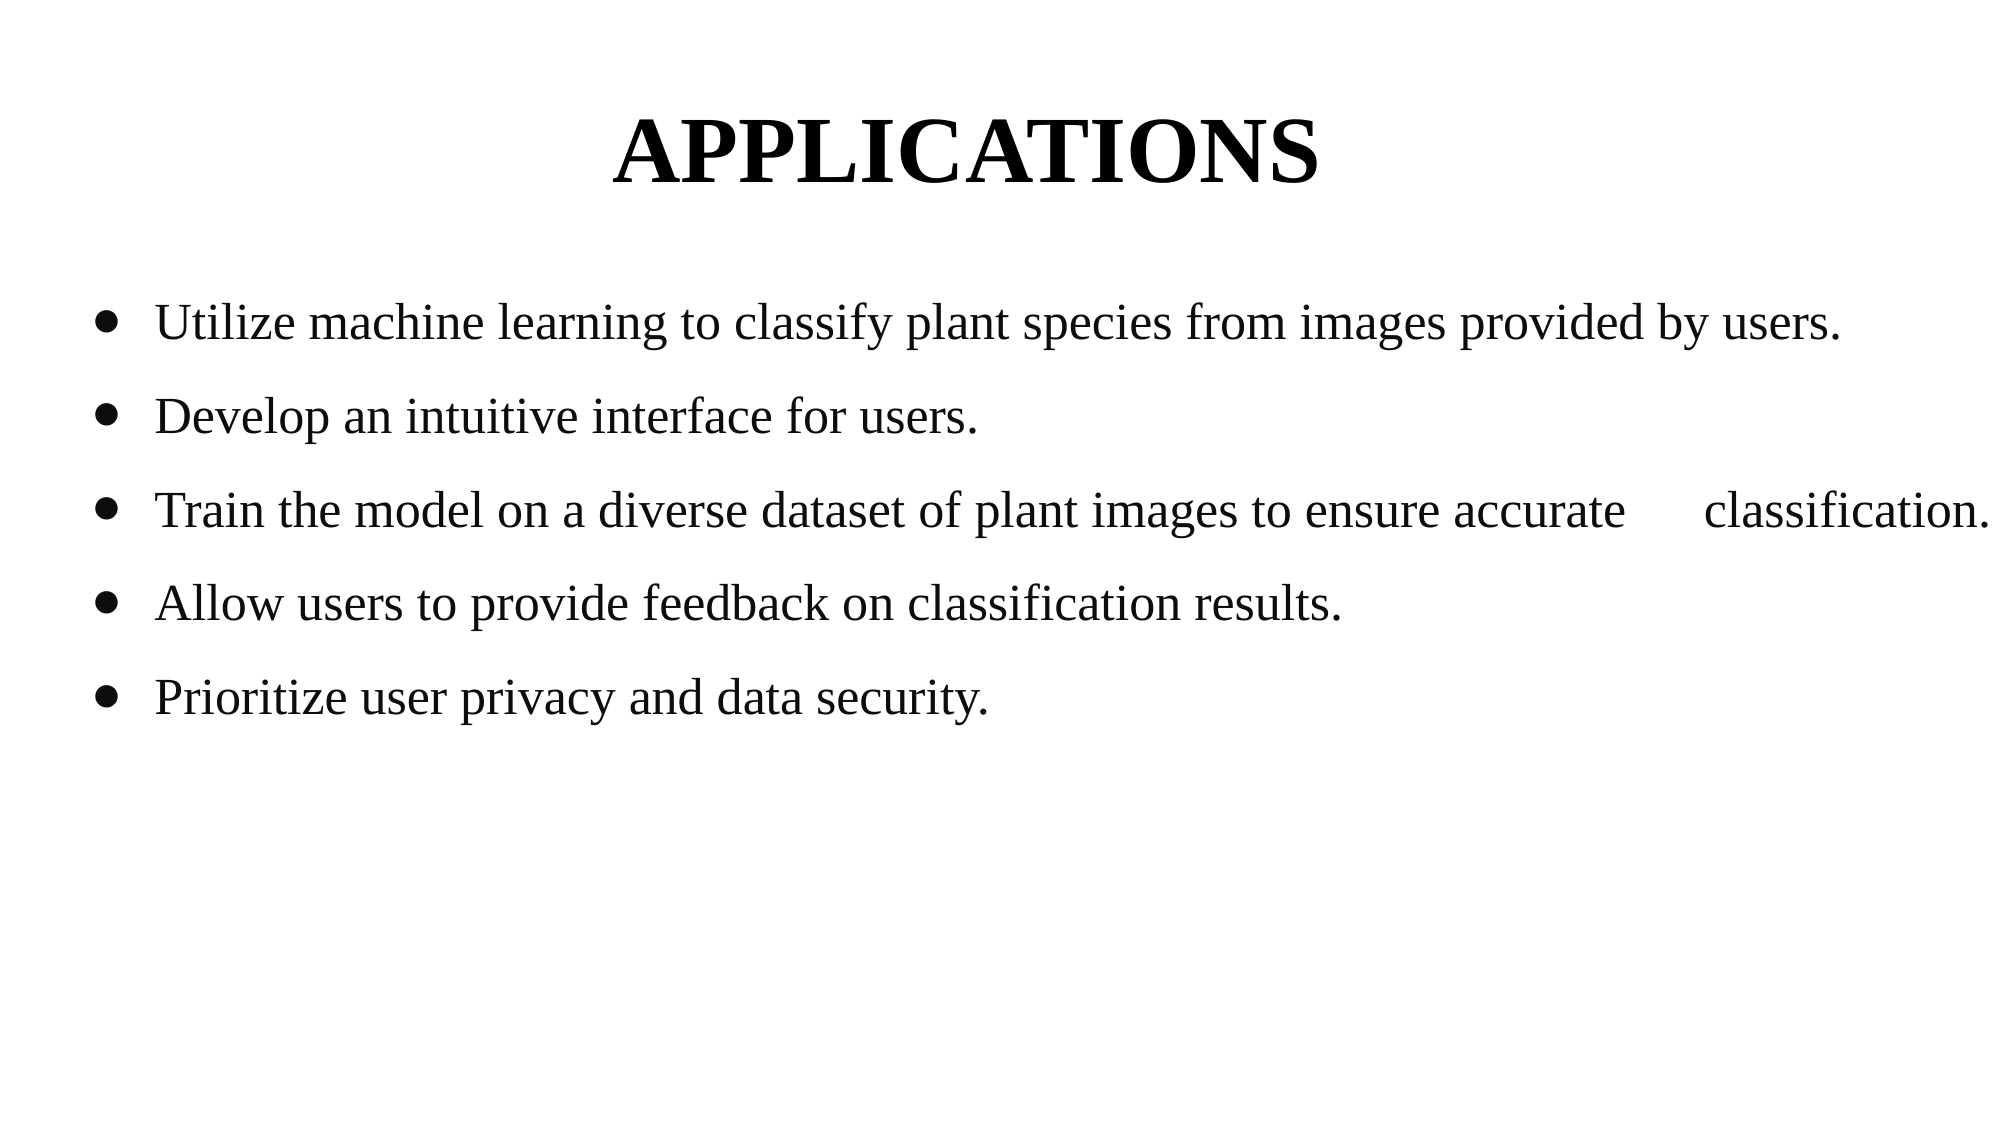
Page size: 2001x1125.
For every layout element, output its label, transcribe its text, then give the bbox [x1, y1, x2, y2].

title APPLICATIONS [612, 87, 1675, 206]
list Utilize machine learning to classify plant species from images provided by users. Develop an intuitive interface for users. Train the model on a diverse dataset of plant images to ensure accurate classification. Allow users to provide feedback on classification results. Prioritize user privacy and data security. [79, 206, 2000, 1125]
